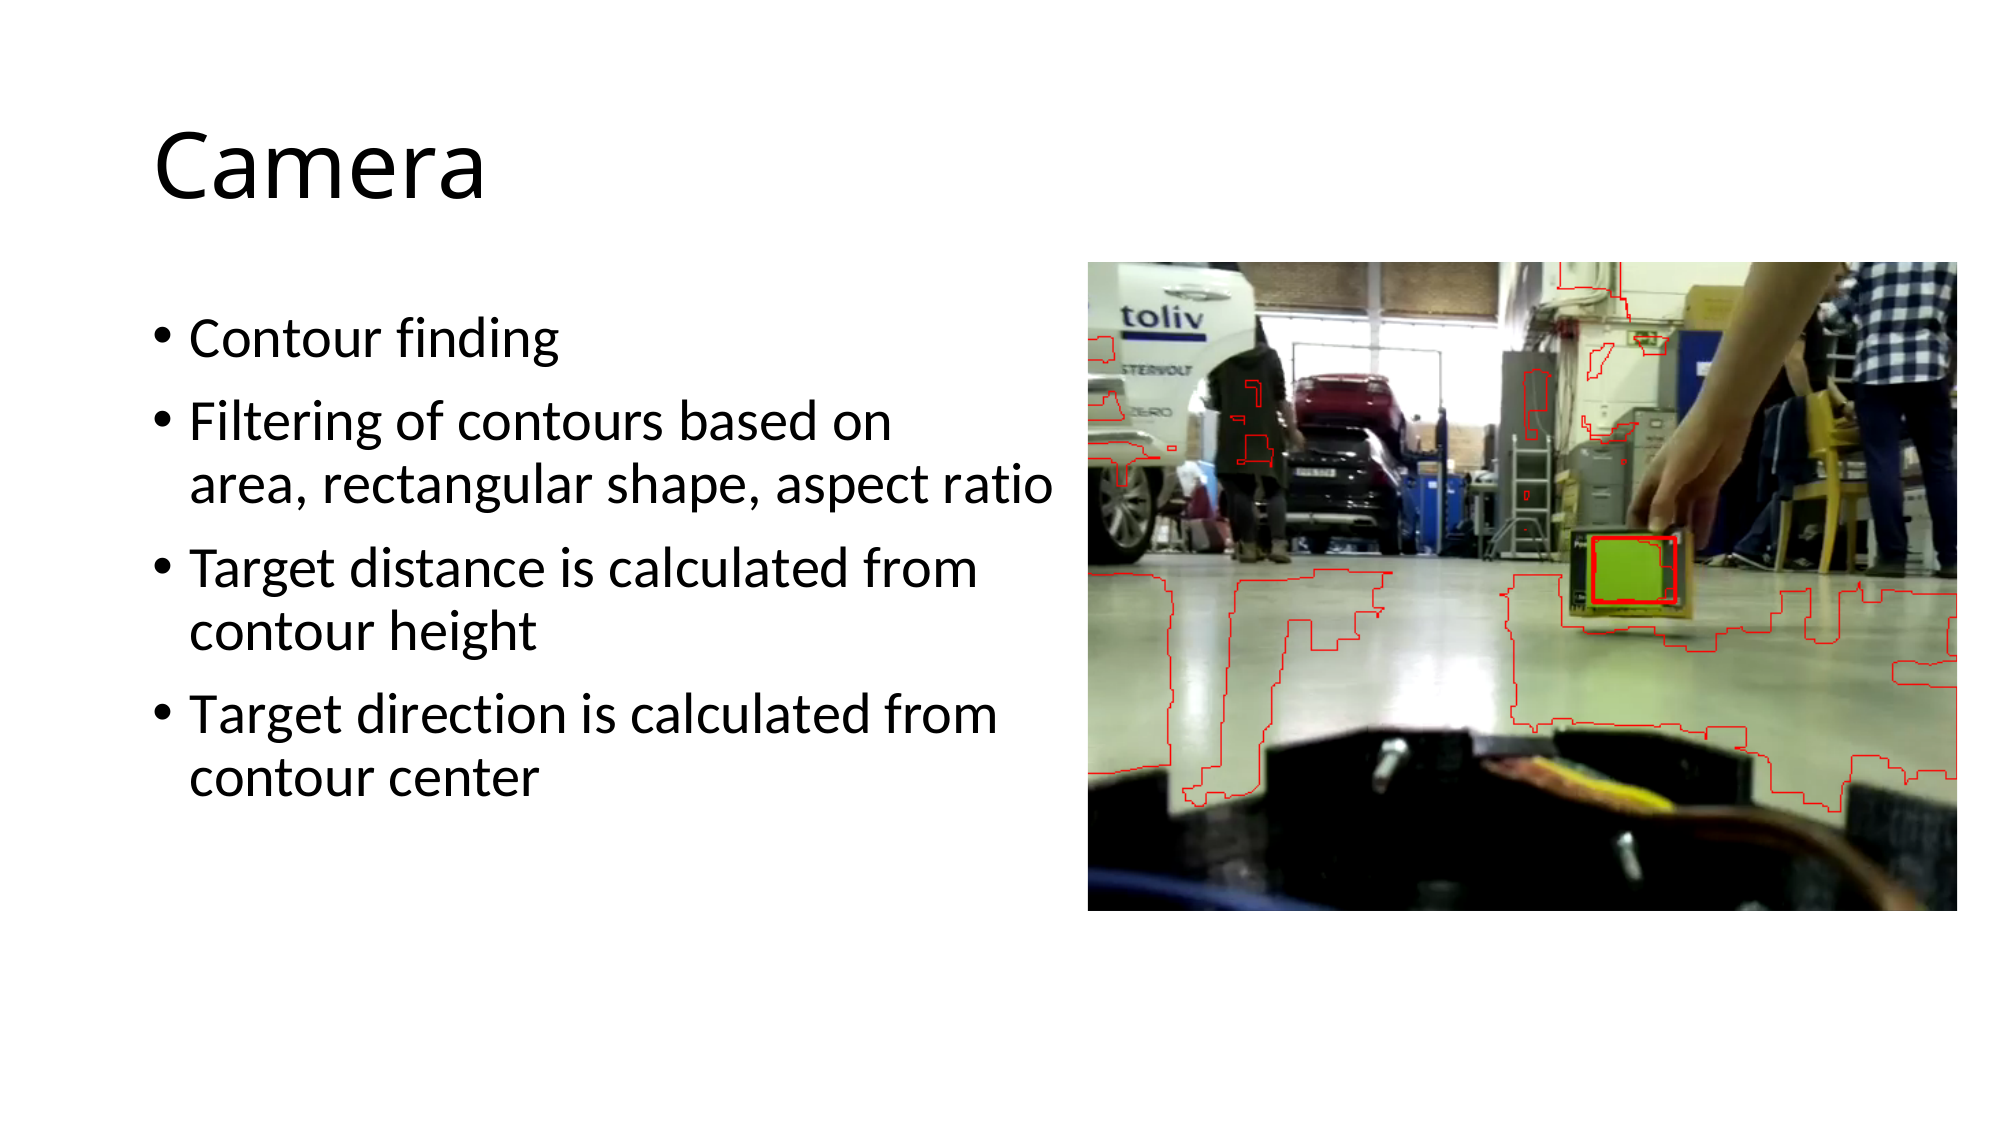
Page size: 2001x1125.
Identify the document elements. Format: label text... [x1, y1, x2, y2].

title Camera [137, 59, 1863, 278]
list Contour finding Filtering of contours based on area, rectangular shape, aspect ratio Target distance is calculated from contour height Target direction is calculated from contour center [137, 299, 1863, 1014]
picture [1087, 262, 1958, 911]
